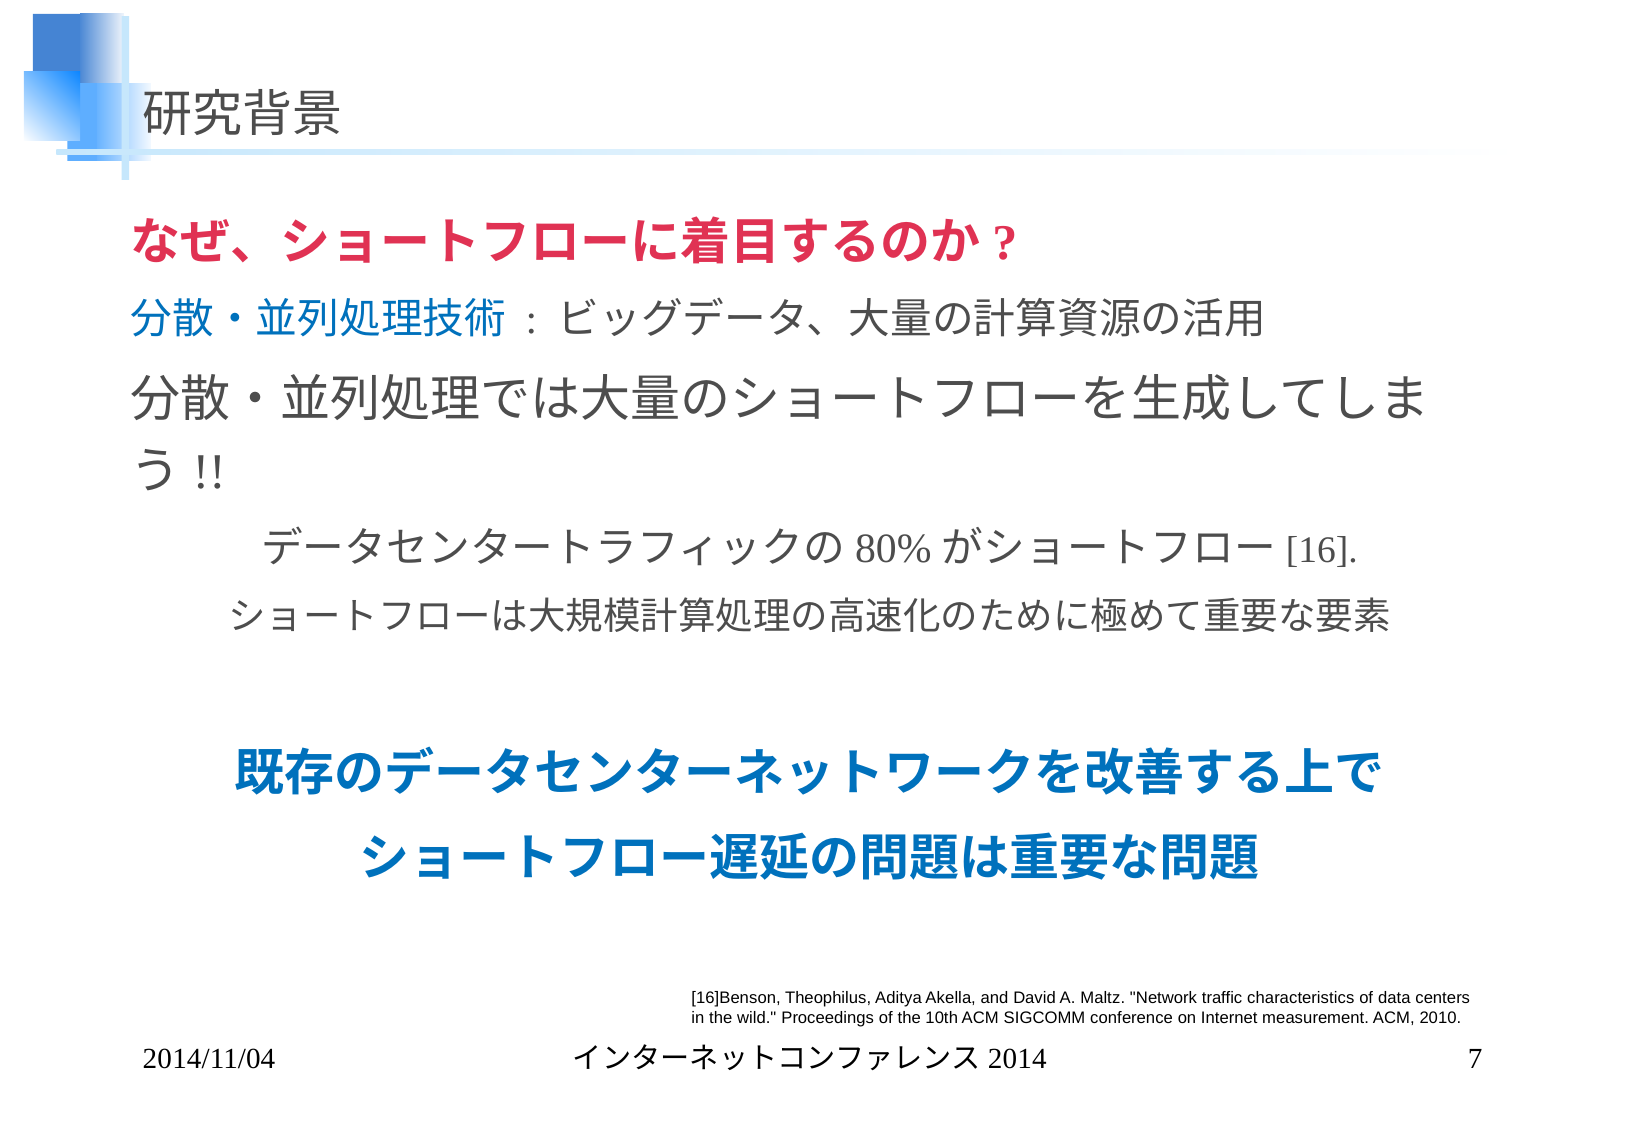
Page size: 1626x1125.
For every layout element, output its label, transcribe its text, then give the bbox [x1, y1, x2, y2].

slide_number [127, 1034, 467, 1083]
title 研究背景 [127, 54, 1522, 149]
slide_number 7 [1159, 1035, 1498, 1083]
text_box [16]Benson, Theophilus, Aditya Akella, and David A. Maltz. "Network traffic characteristics of data centers in the wild." Proceedings of the 10th ACM SIGCOMM conference on Internet measurement. ACM, 2010. [676, 979, 1490, 1034]
footer インターネットコンファレンス2014 [552, 1035, 1068, 1083]
list なぜ、ショートフローに着目するのか? 分散・並列処理技術 : ビッグデータ、大量の計算資源の活用 分散・並列処理では大量のショートフローを生成してしまう!! データセンタートラフィックの80%がショートフロー[16]. ショートフローは大規模計算処理の高速化のために極めて重要な要素 既存のデータセンターネットワークを改善する上で ショートフロー遅延の問題は重要な問題 [115, 189, 1504, 980]
